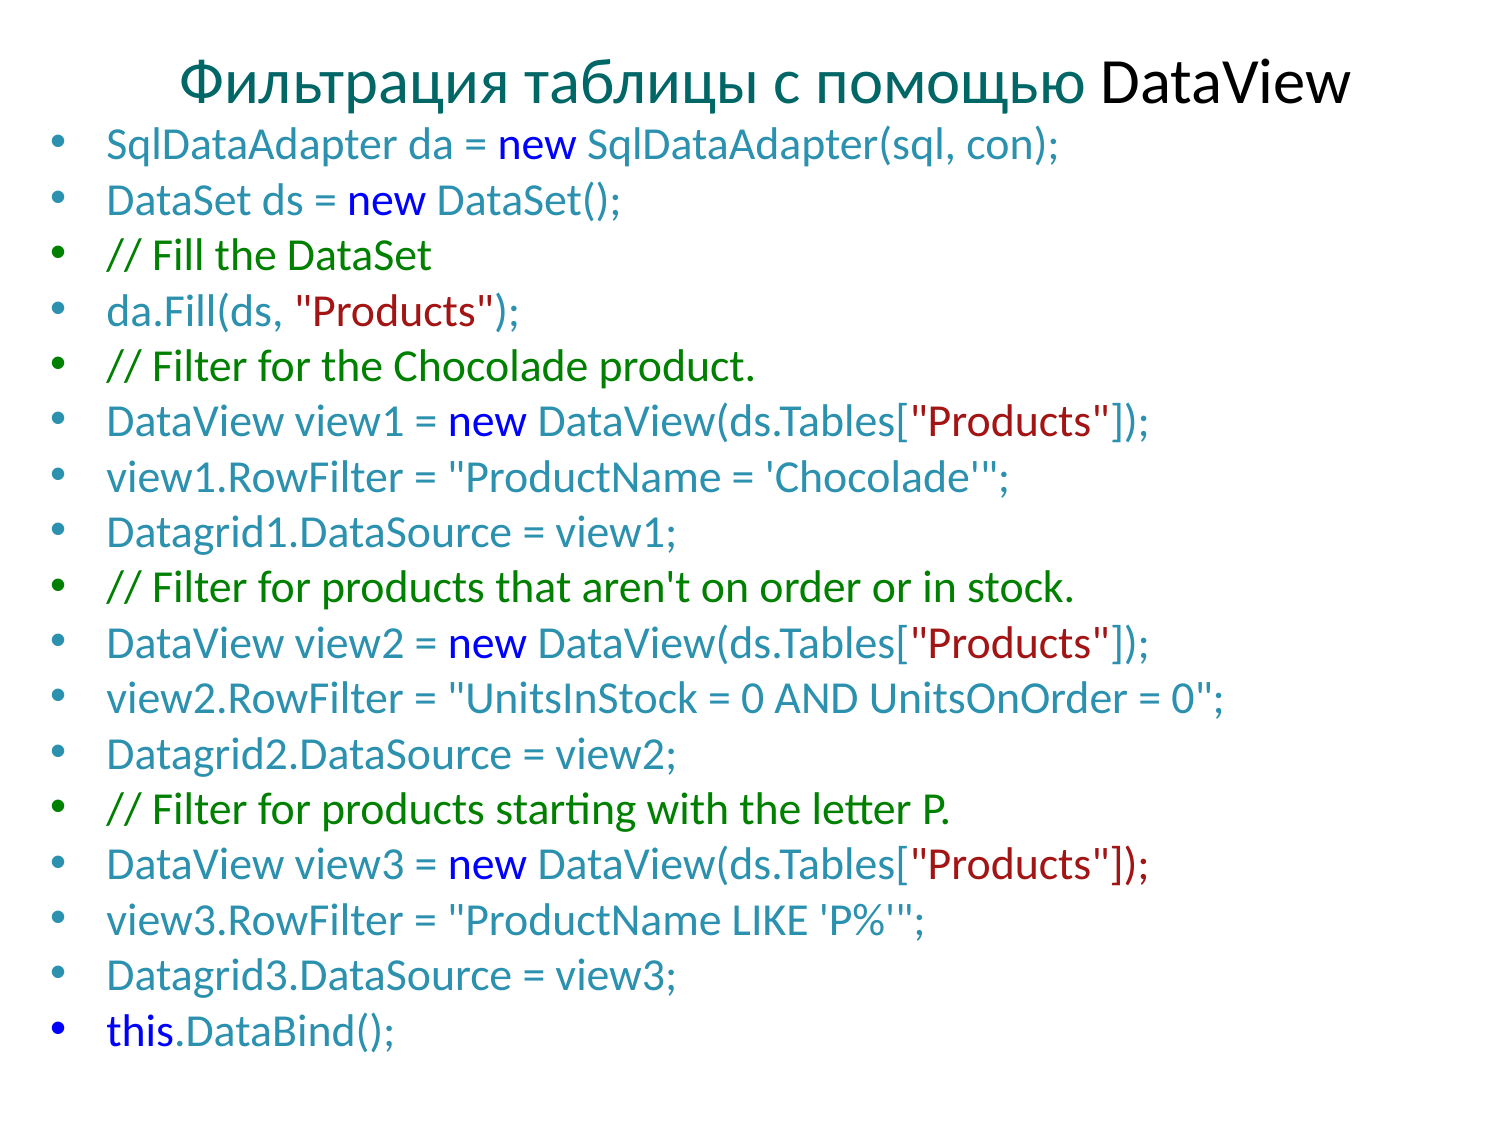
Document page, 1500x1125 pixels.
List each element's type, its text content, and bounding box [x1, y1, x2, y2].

list SqlDataAdapter da = new SqlDataAdapter(sql, con); DataSet ds = new DataSet(); // Fill the DataSet da.Fill(ds, "Products"); // Filter for the Chocolade product. DataView view1 = new DataView(ds.Tables["Products"]); view1.RowFilter = "ProductName = 'Chocolade'"; Datagrid1.DataSource = view1; // Filter for products that aren't on order or in stock. DataView view2 = new DataView(ds.Tables["Products"]); view2.RowFilter = "UnitsInStock = 0 AND UnitsOnOrder = 0"; Datagrid2.DataSource = view2; // Filter for products starting with the letter P. DataView view3 = new DataView(ds.Tables["Products"]); view3.RowFilter = "ProductName LIKE 'P%'"; Datagrid3.DataSource = view3; this.DataBind(); [35, 125, 1466, 1125]
title Фильтрация таблицы с помощью DataView [30, 16, 1500, 125]
